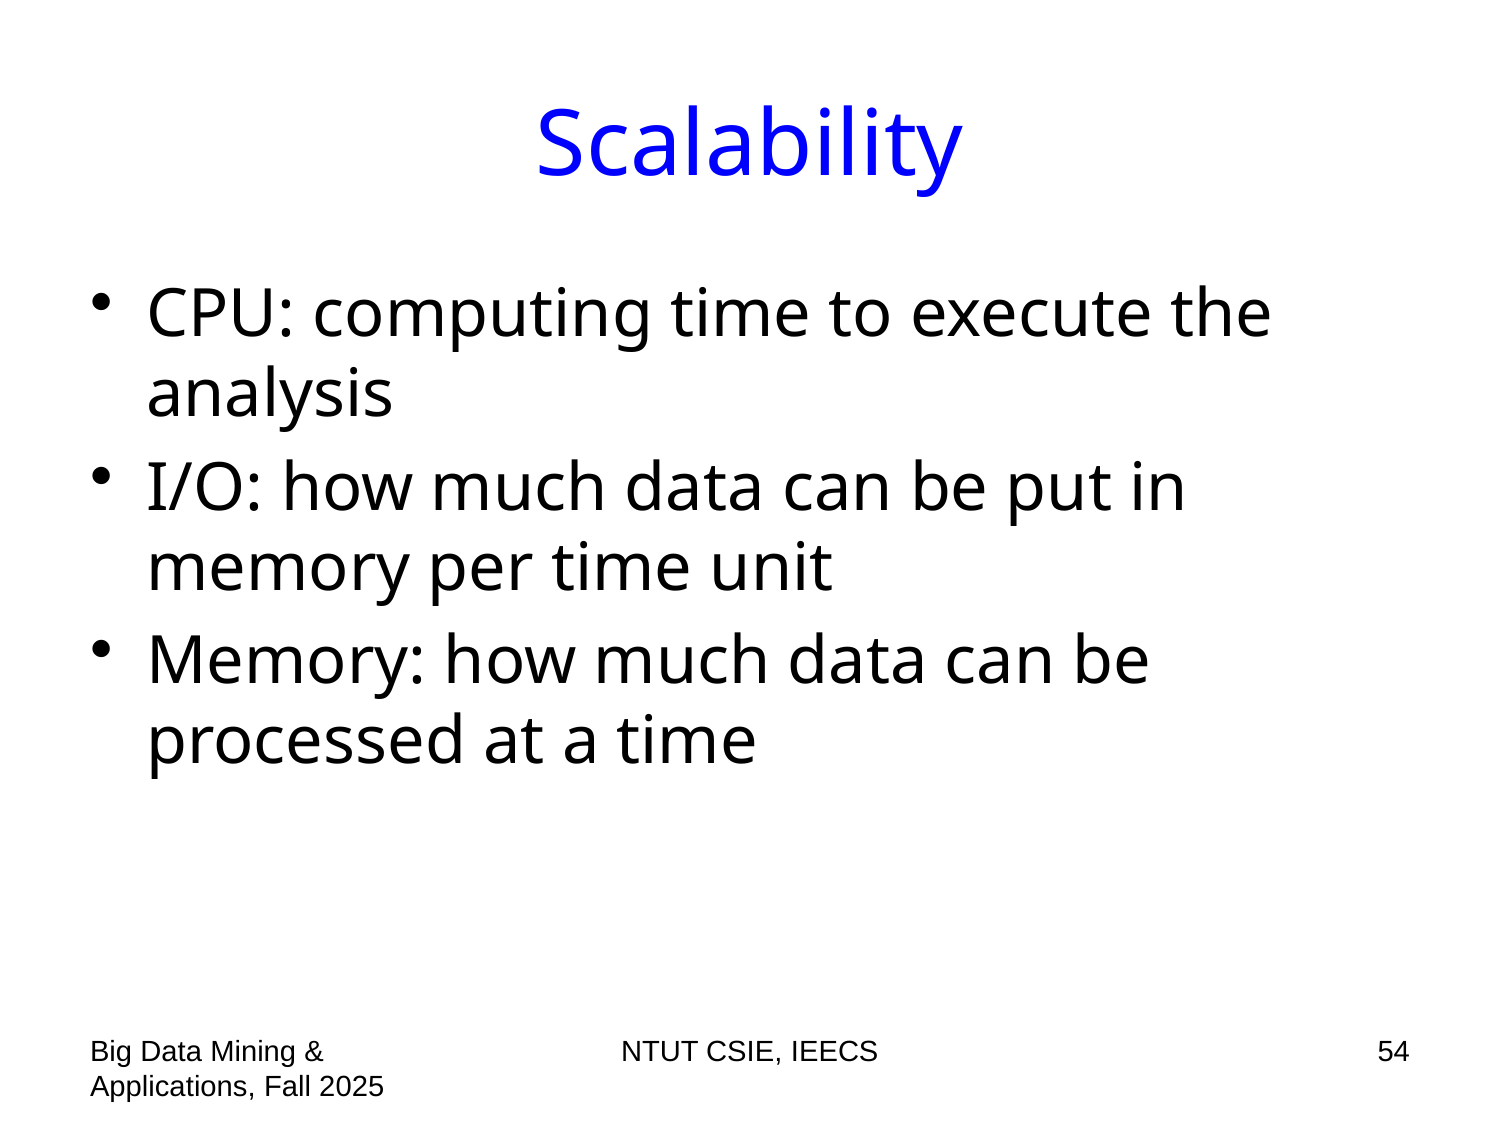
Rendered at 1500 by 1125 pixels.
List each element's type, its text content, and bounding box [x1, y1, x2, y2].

slide_number Big Data Mining & Applications, Fall 2025 [75, 1024, 425, 1103]
footer NTUT CSIE, IEECS [512, 1024, 988, 1103]
slide_number 54 [1074, 1024, 1425, 1103]
list CPU: computing time to execute the analysis I/O: how much data can be put in memory per time unit Memory: how much data can be processed at a time [75, 262, 1425, 1005]
title Scalability [75, 45, 1425, 233]
